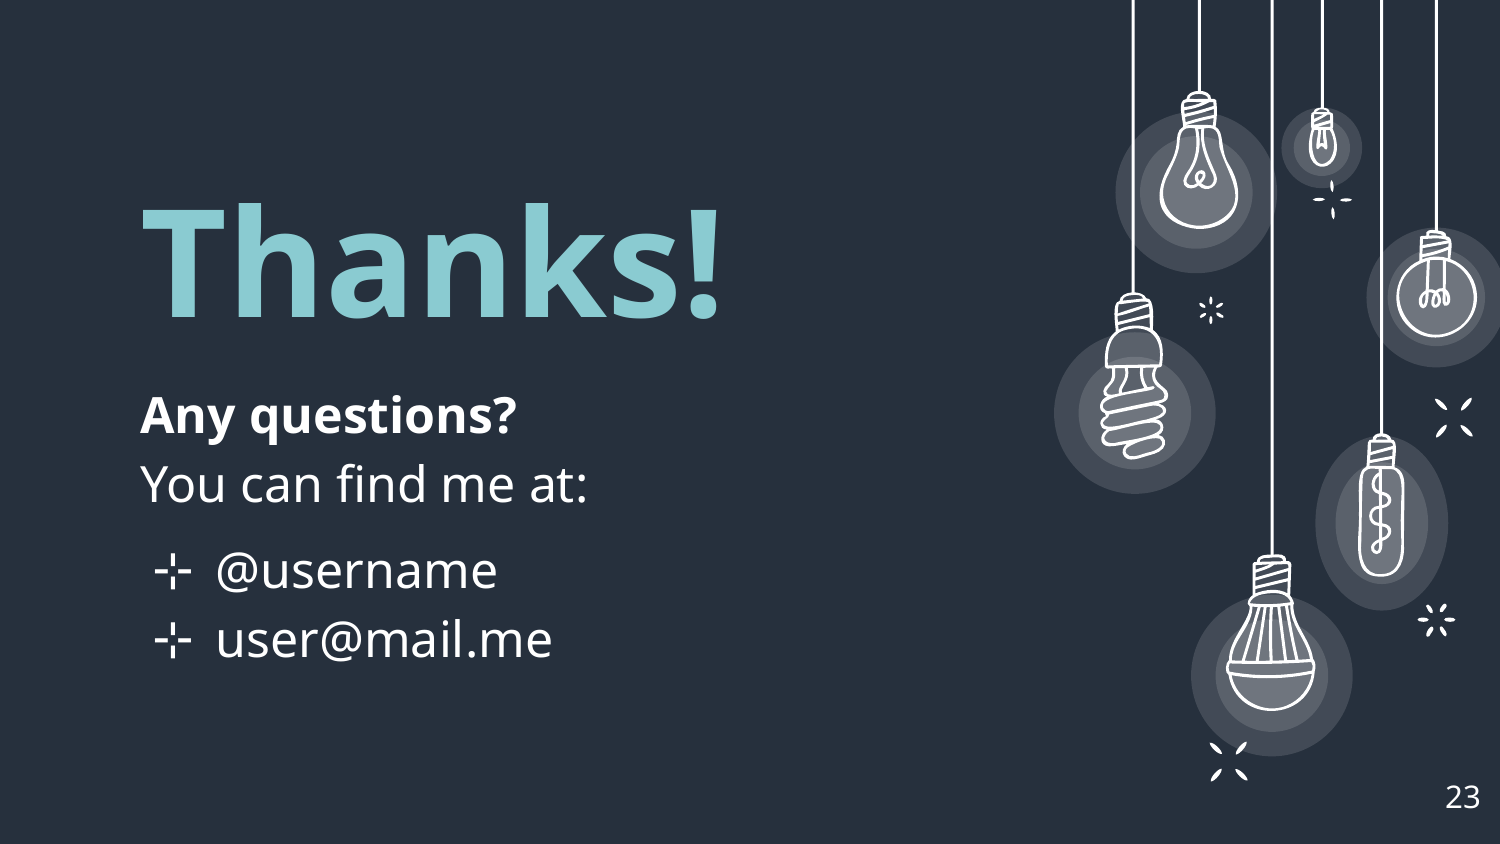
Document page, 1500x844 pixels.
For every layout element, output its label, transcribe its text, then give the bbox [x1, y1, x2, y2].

list Any questions? You can find me at: @username user@mail.me [140, 374, 911, 684]
slide_number ‹#› [1426, 766, 1482, 832]
title Thanks! [140, 159, 911, 350]
